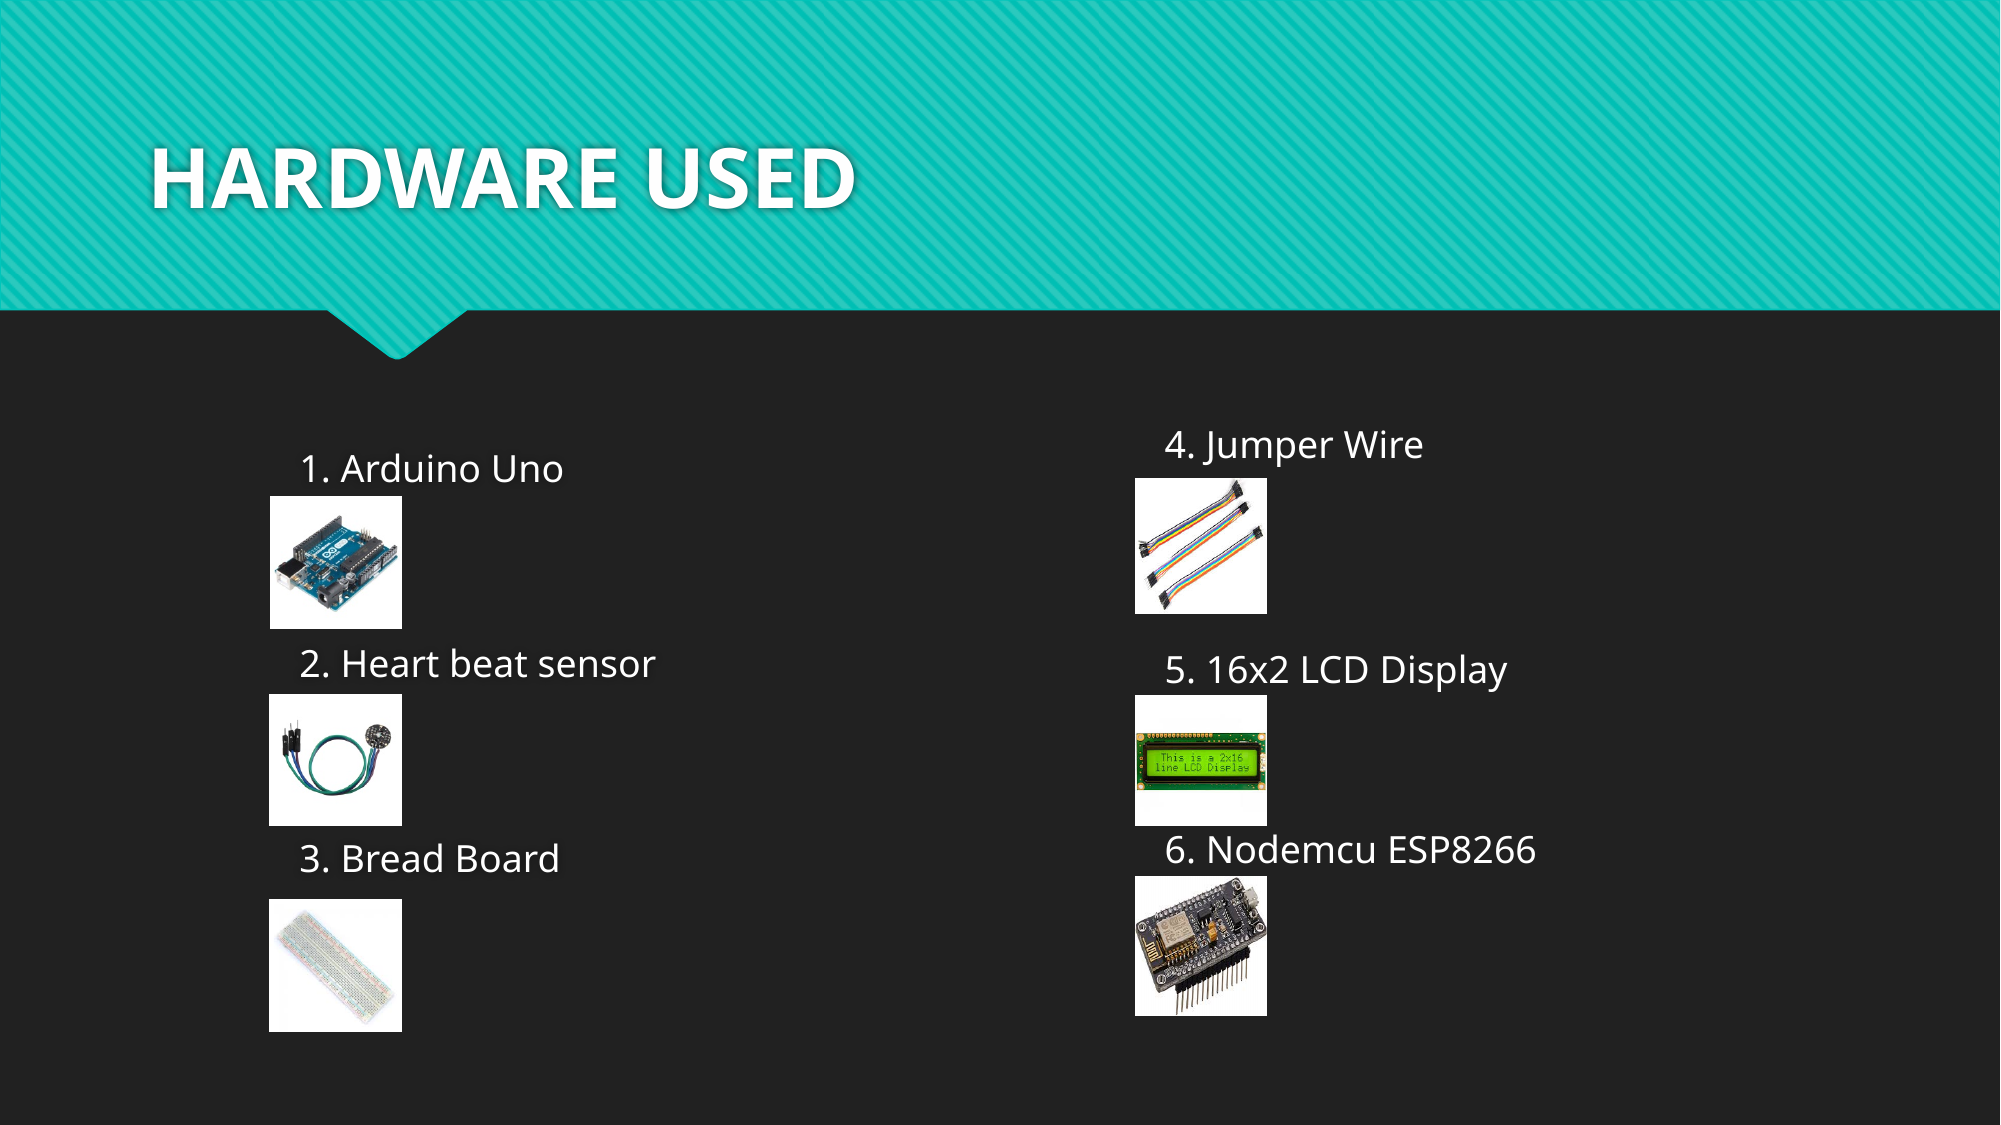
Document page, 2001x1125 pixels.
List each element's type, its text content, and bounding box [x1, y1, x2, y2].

picture [269, 899, 402, 1032]
picture [269, 496, 402, 629]
title HARDWARE USED [132, 73, 1868, 233]
picture [1135, 876, 1267, 1017]
picture [1135, 478, 1267, 614]
picture [1135, 694, 1267, 827]
picture [269, 694, 402, 827]
text_box 4. Jumper Wire 5. 16x2 LCD Display 6. Nodemcu ESP8266 [999, 369, 1879, 969]
list 1. Arduino Uno 2. Heart beat sensor 3. Bread Board [134, 364, 1000, 962]
